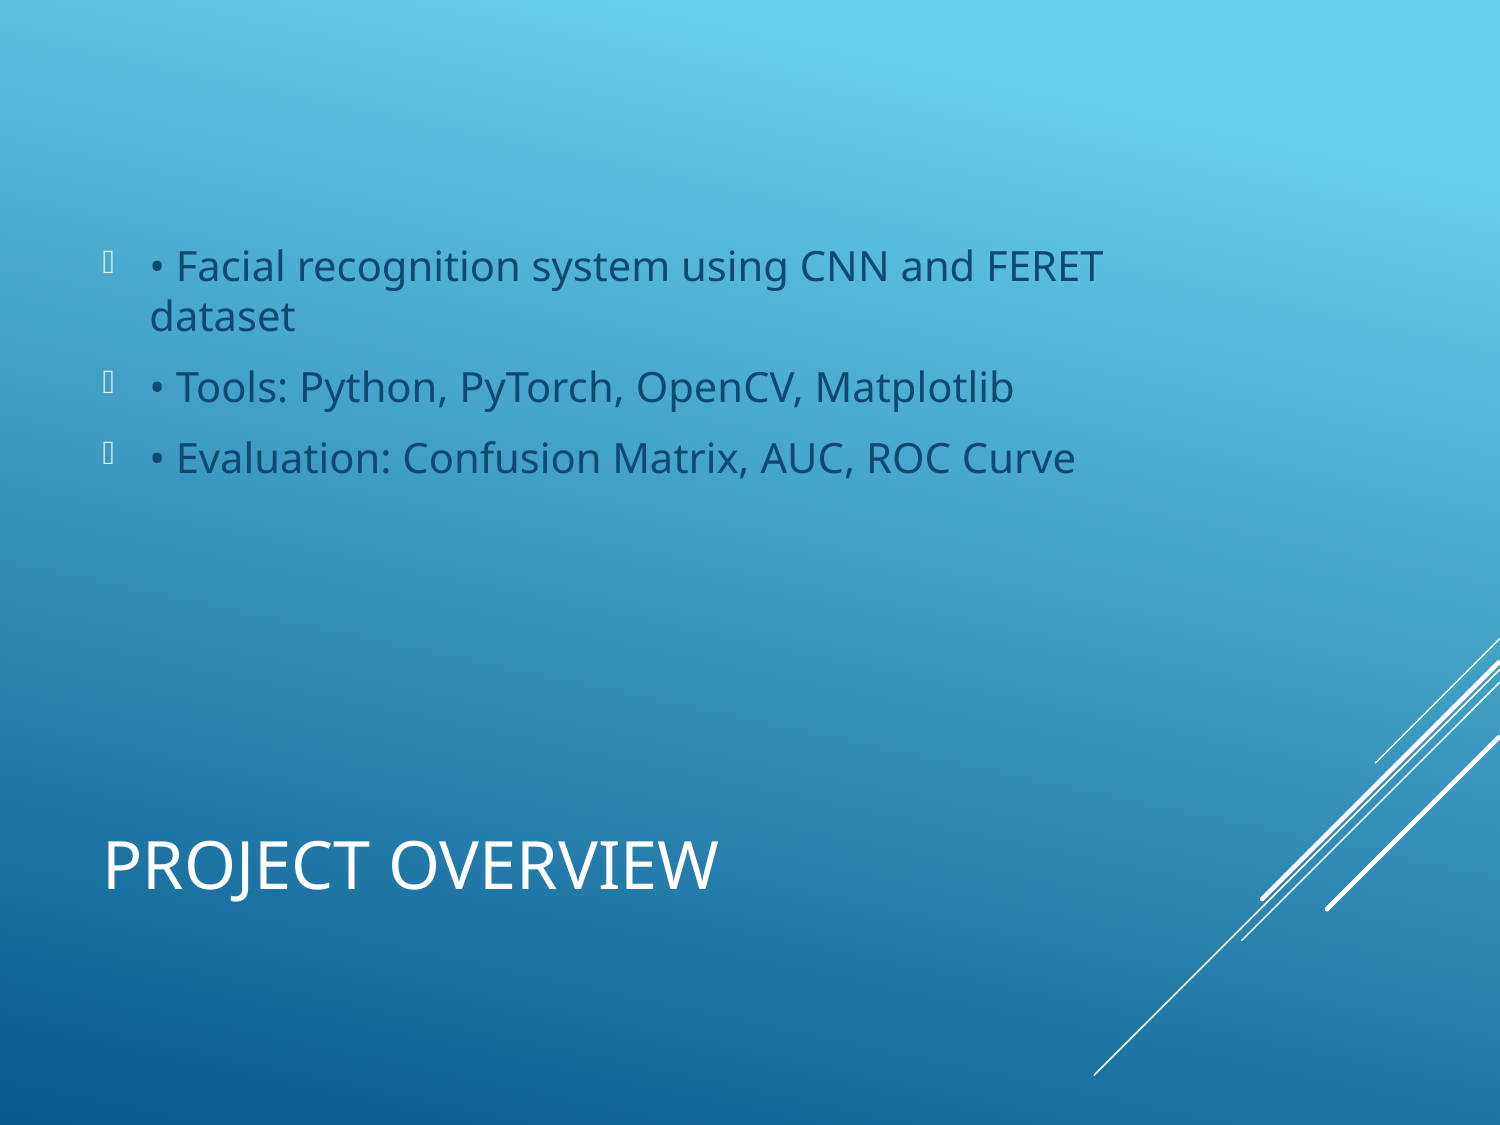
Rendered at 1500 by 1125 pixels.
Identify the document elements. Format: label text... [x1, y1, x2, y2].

title Project Overview [87, 737, 1163, 988]
list • Facial recognition system using CNN and FERET dataset • Tools: Python, PyTorch, OpenCV, Matplotlib • Evaluation: Confusion Matrix, AUC, ROC Curve [87, 87, 1163, 706]
